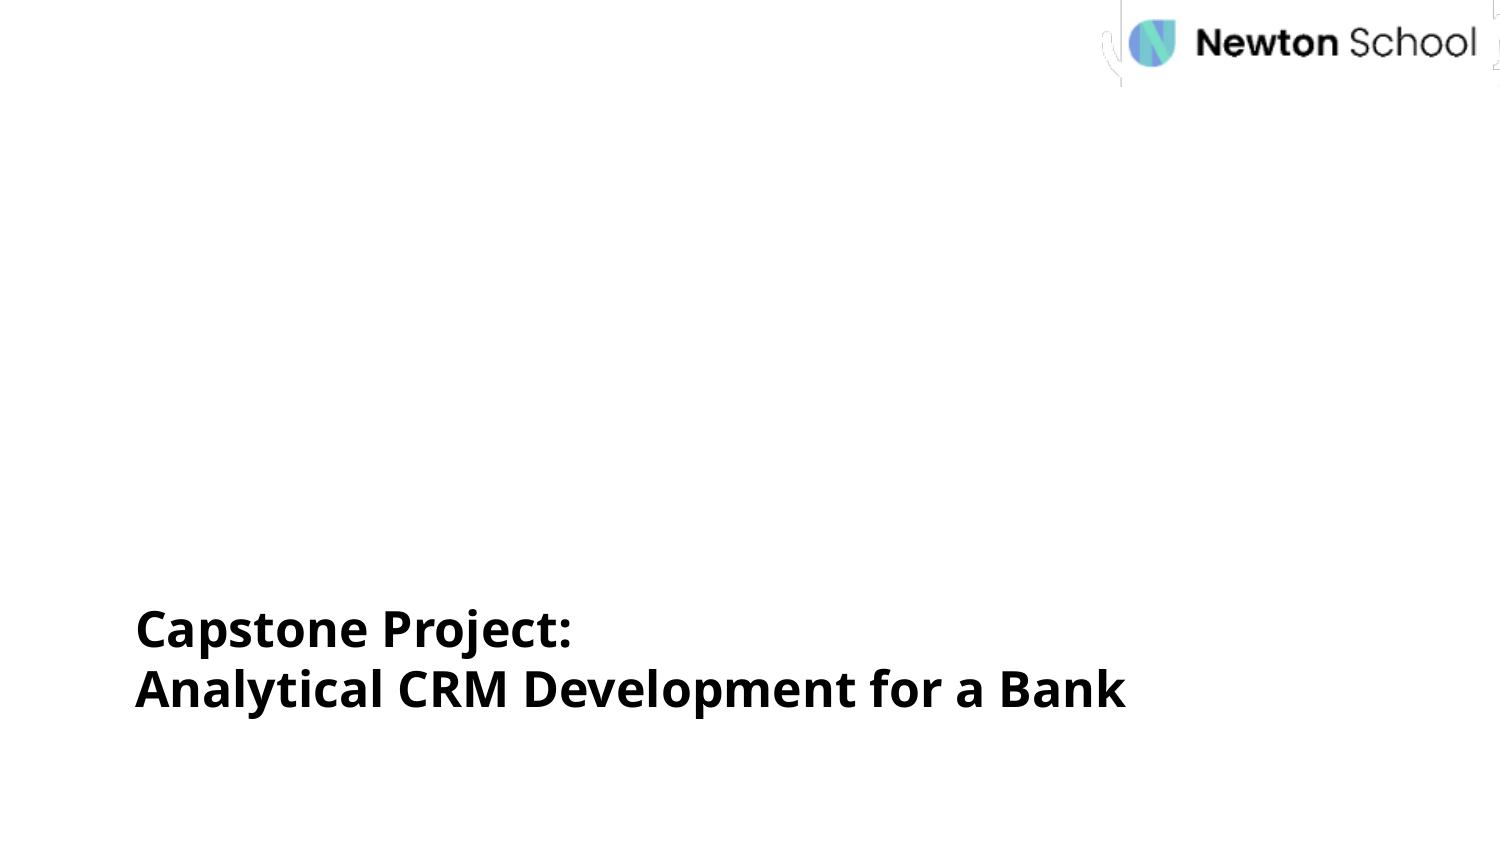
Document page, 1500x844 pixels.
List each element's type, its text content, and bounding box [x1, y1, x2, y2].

picture [1101, 0, 1500, 87]
text_box Capstone Project: Analytical CRM Development for a Bank [120, 582, 1380, 733]
